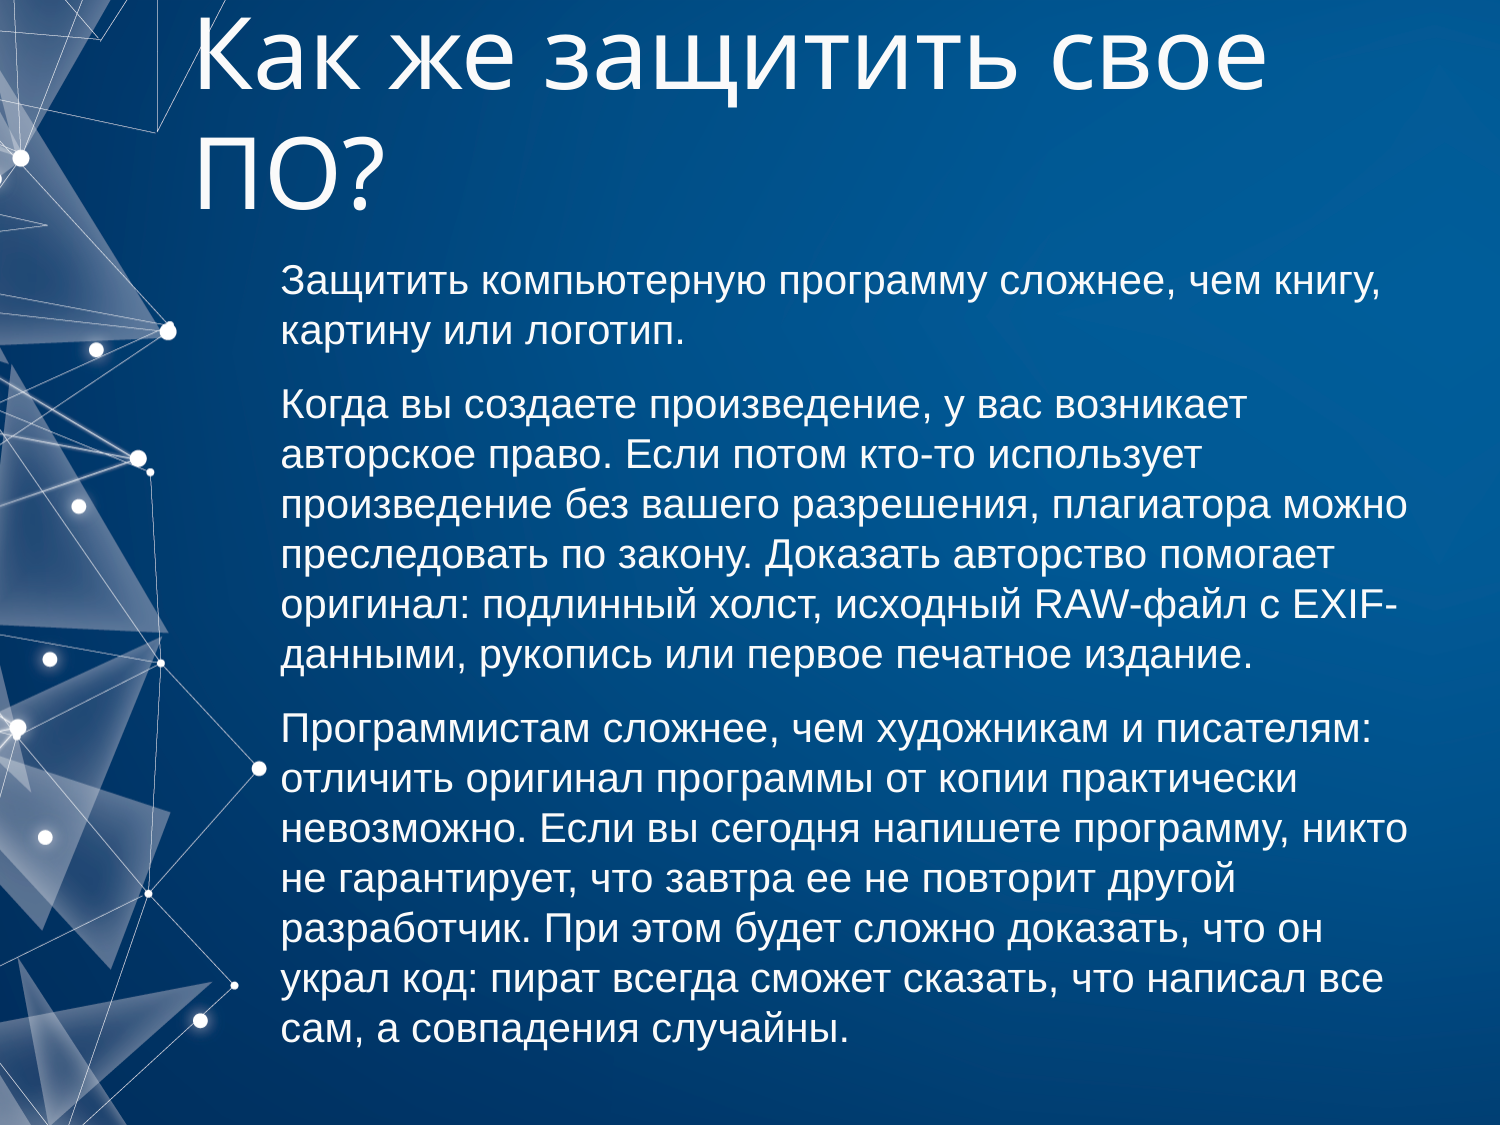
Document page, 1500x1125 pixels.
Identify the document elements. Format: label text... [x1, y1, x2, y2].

text_box Защитить компьютерную программу сложнее, чем книгу, картину или логотип. Когда вы создаете произведение, у вас возникает авторское право. Если потом кто-то использует произведение без вашего разрешения, плагиатора можно преследовать по закону. Доказать авторство помогает оригинал: подлинный холст, исходный RAW-файл с EXIF-данными, рукопись или первое печатное издание. Программистам сложнее, чем художникам и писателям: отличить оригинал программы от копии практически невозможно. Если вы сегодня напишете программу, никто не гарантирует, что завтра ее не повторит другой разработчик. При этом будет сложно доказать, что он украл код: пират всегда сможет сказать, что написал все сам, а совпадения случайны. [265, 245, 1447, 1125]
picture [0, 0, 1500, 1125]
title Как же защитить свое ПО? [177, 0, 1464, 220]
